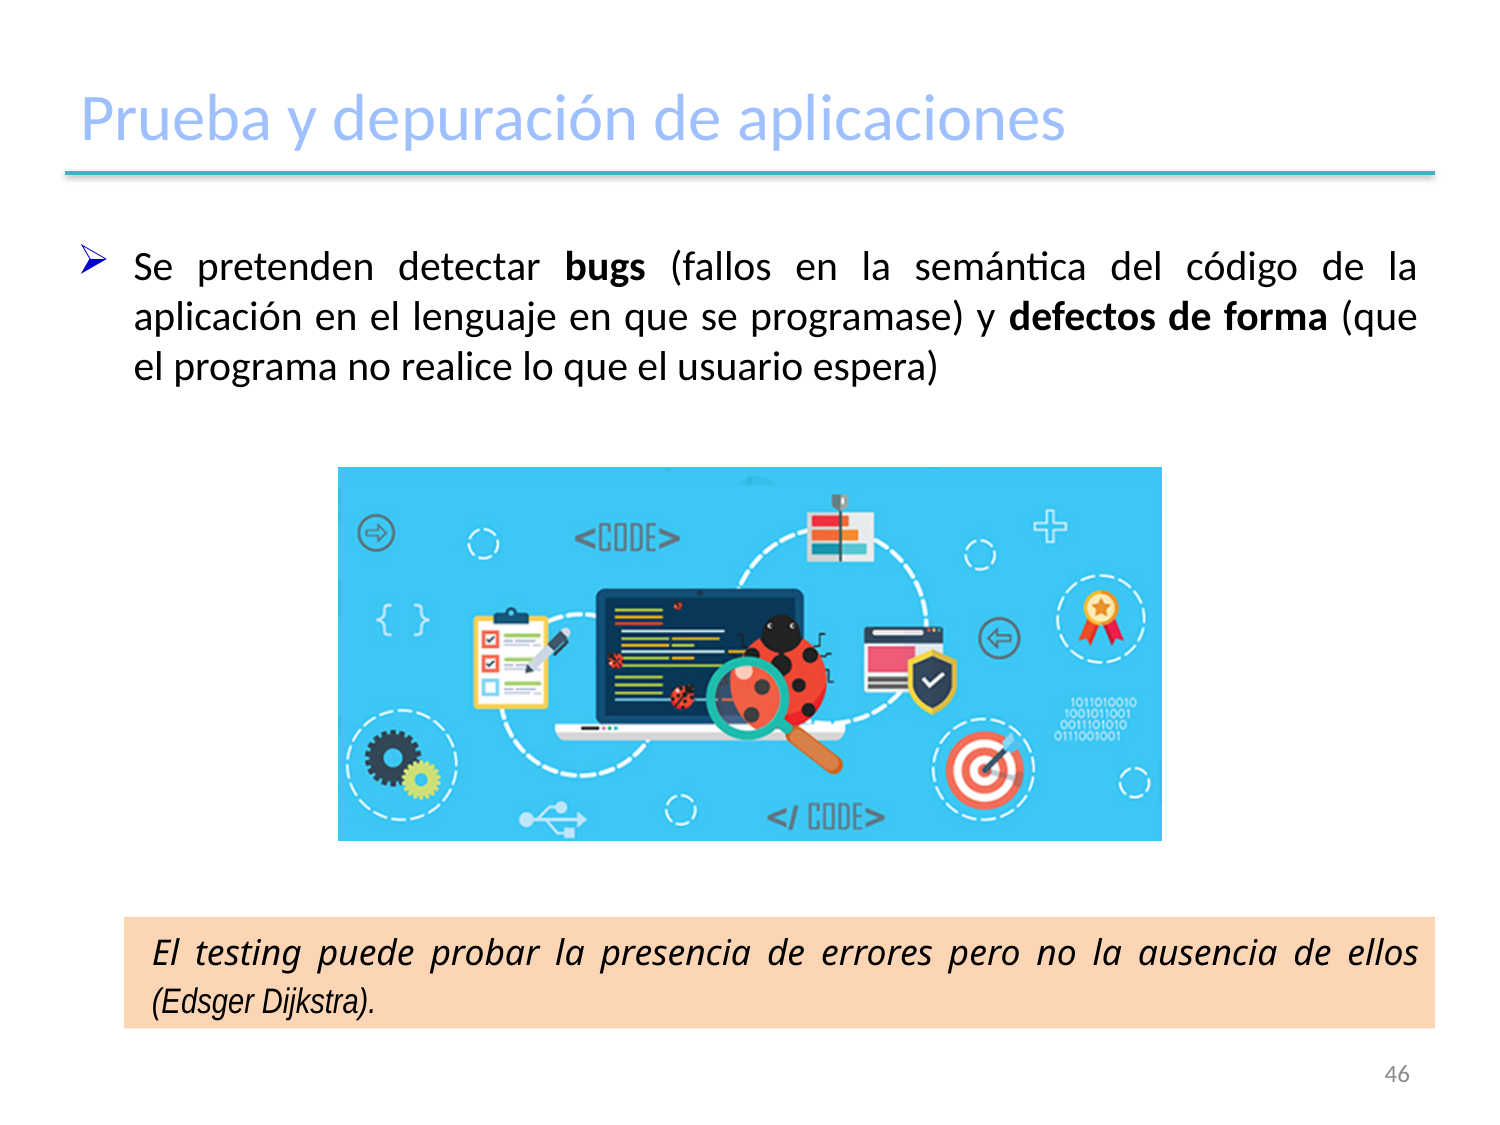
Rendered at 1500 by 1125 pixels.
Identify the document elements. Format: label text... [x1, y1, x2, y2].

picture [338, 467, 1163, 841]
text_box Se pretenden detectar bugs (fallos en la semántica del código de la aplicación en el lenguaje en que se programase) y defectos de forma (que el programa no realice lo que el usuario espera) [62, 231, 1433, 397]
title Prueba y depuración de aplicaciones [64, 54, 1437, 171]
slide_number 46 [1074, 1042, 1425, 1103]
text_box El testing puede probar la presencia de errores pero no la ausencia de ellos (Edsger Dijkstra). [123, 916, 1435, 1029]
